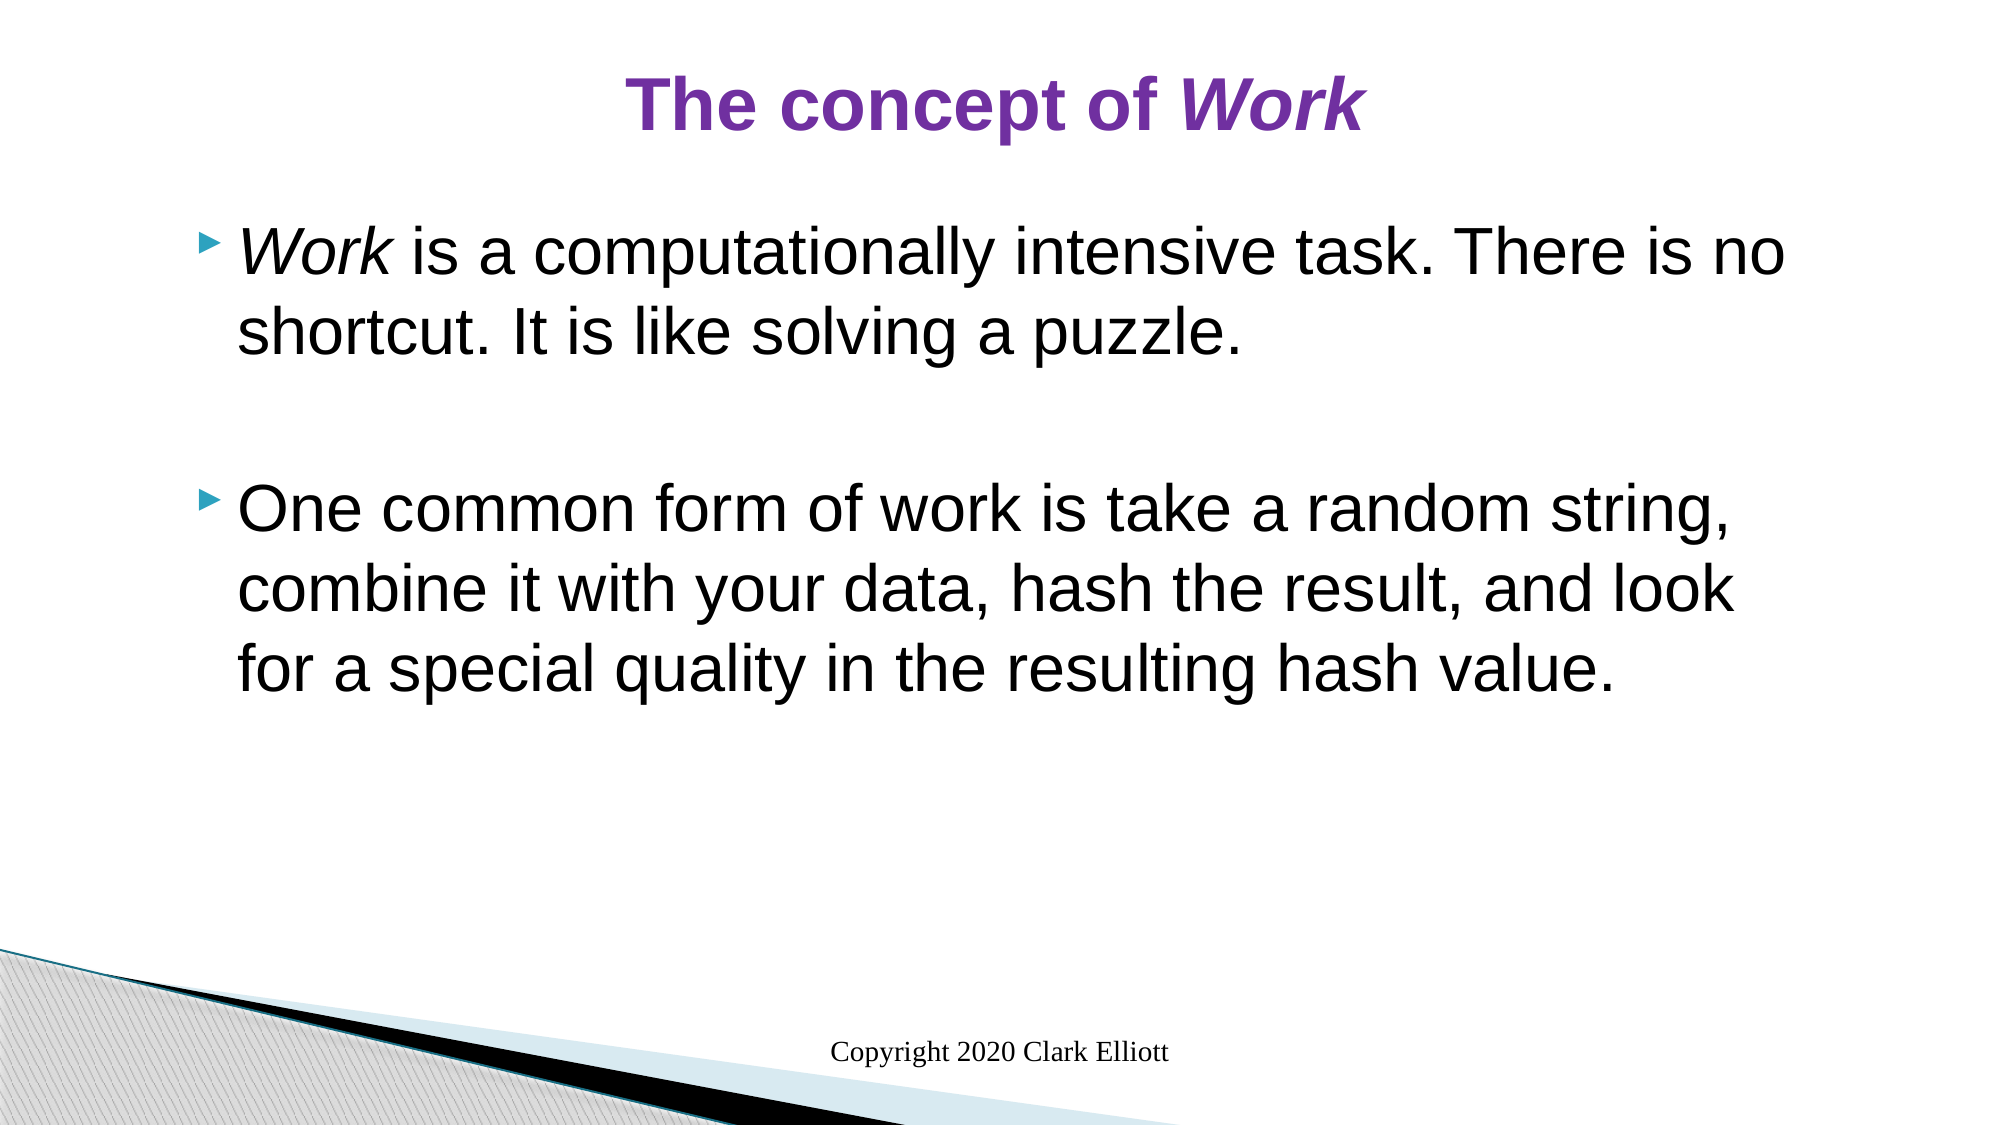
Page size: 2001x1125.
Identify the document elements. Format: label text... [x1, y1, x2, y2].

list Work is a computationally intensive task. There is no shortcut. It is like solving a puzzle. One common form of work is take a random string, combine it with your data, hash the result, and look for a special quality in the resulting hash value. [162, 200, 1825, 975]
title The concept of Work [327, 25, 1663, 175]
text_box Copyright 2020 Clark Elliott [762, 1024, 1238, 1103]
